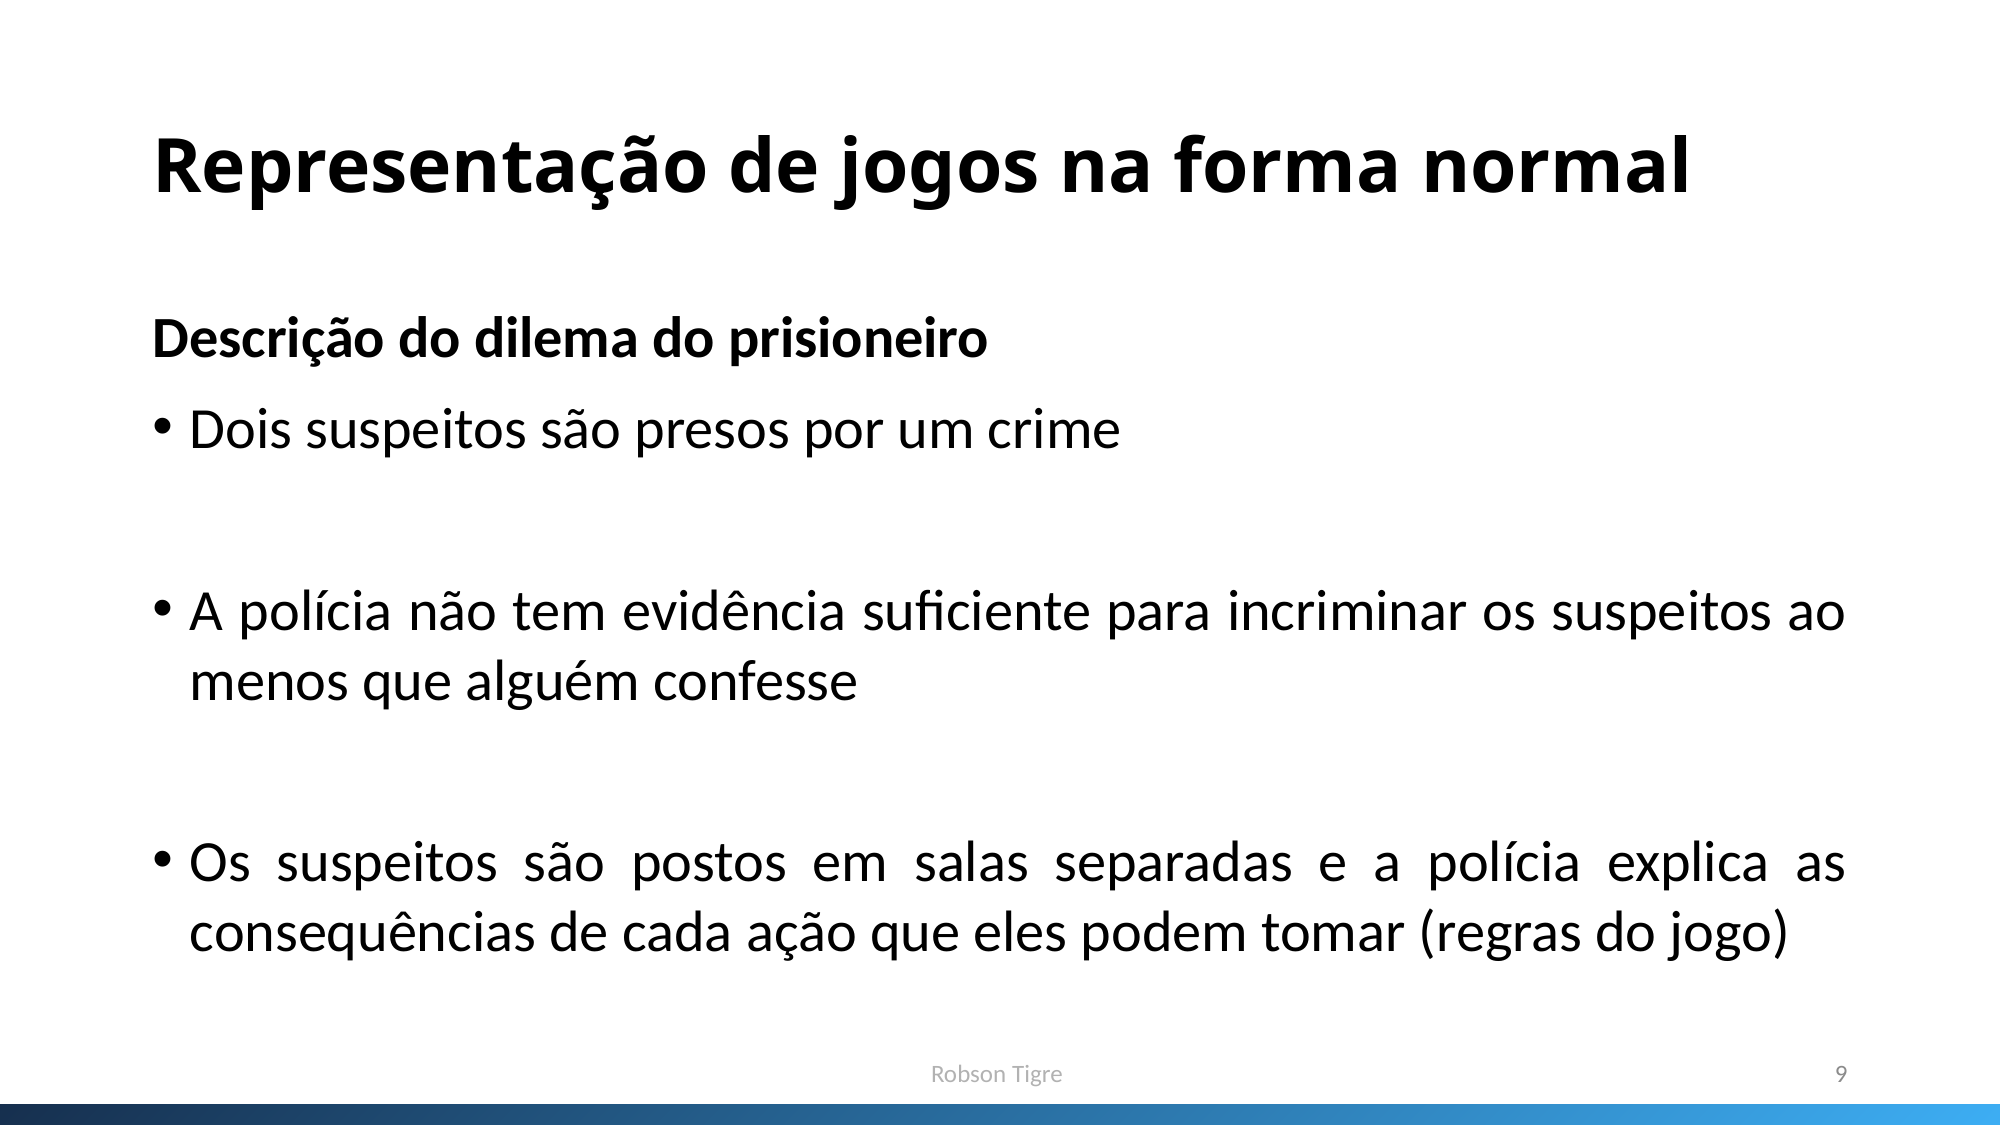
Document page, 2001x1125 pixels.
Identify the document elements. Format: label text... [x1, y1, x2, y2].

title Representação de jogos na forma normal [137, 59, 1884, 278]
list Descrição do dilema do prisioneiro Dois suspeitos são presos por um crime A polícia não tem evidência suficiente para incriminar os suspeitos ao menos que alguém confesse Os suspeitos são postos em salas separadas e a polícia explica as consequências de cada ação que eles podem tomar (regras do jogo) [137, 299, 1863, 1014]
footer Robson Tigre [662, 1042, 1338, 1103]
slide_number 9 [1412, 1042, 1863, 1103]
